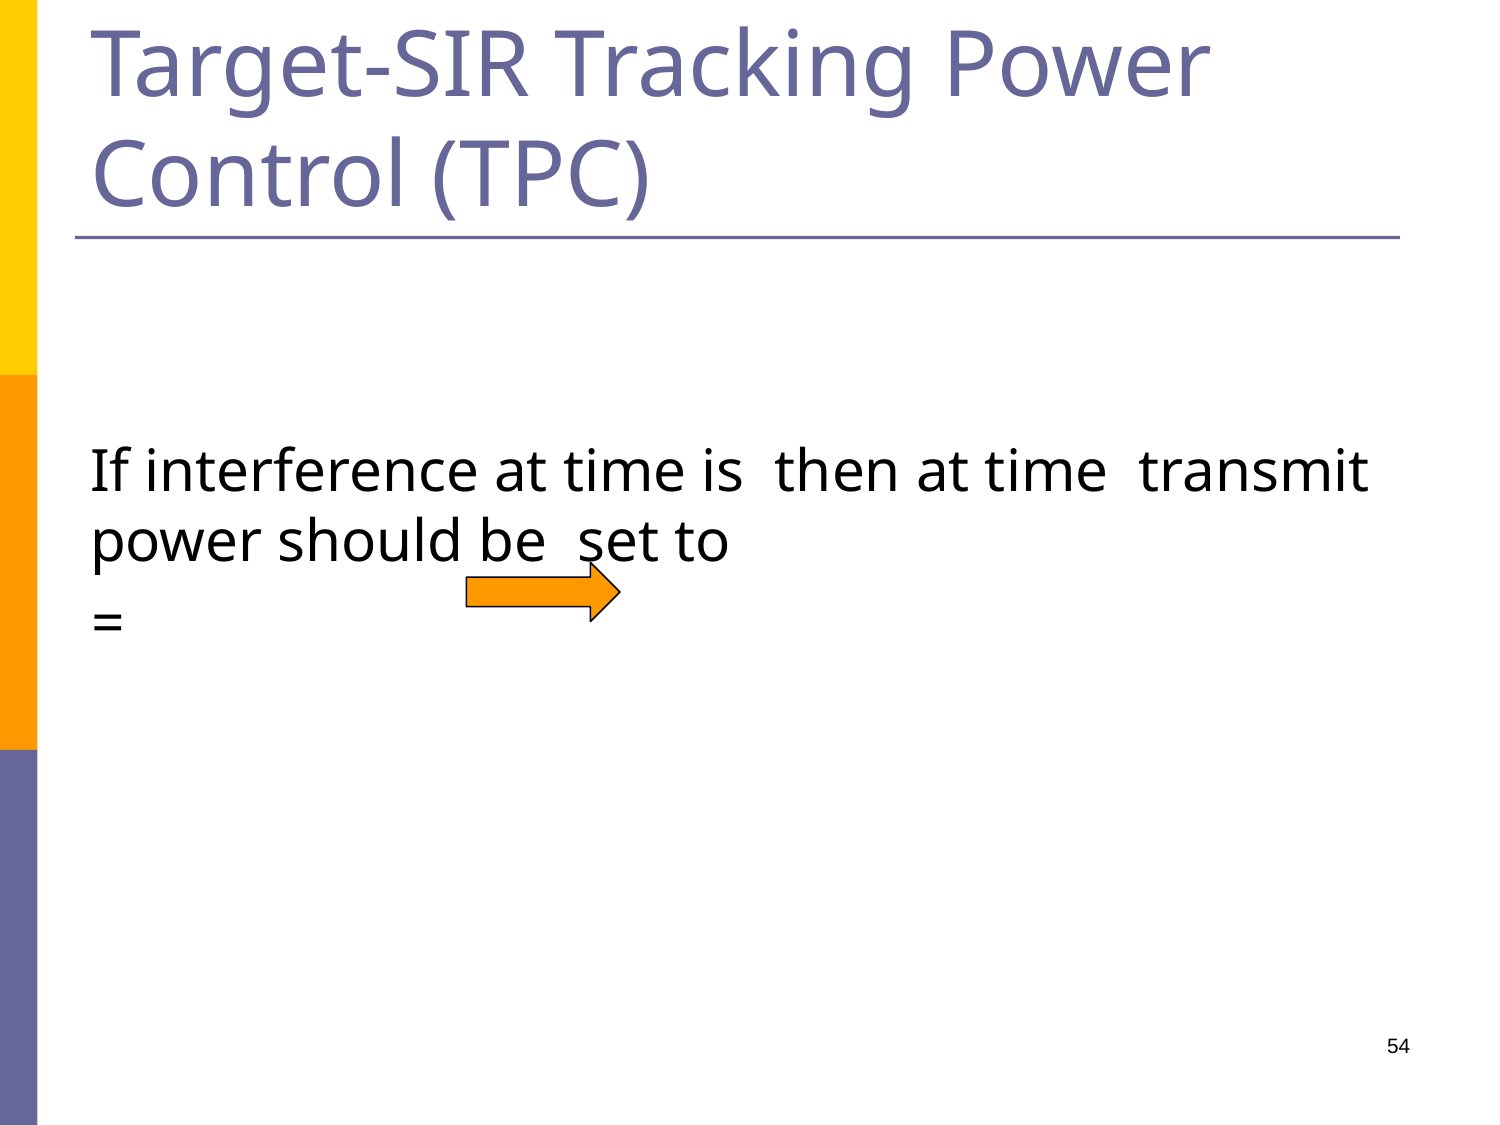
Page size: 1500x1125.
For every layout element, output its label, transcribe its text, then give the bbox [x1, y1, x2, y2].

text_box [466, 562, 620, 622]
slide_number 54 [1352, 1024, 1426, 1101]
title Target-SIR Tracking Power Control (TPC) [75, 45, 1425, 233]
